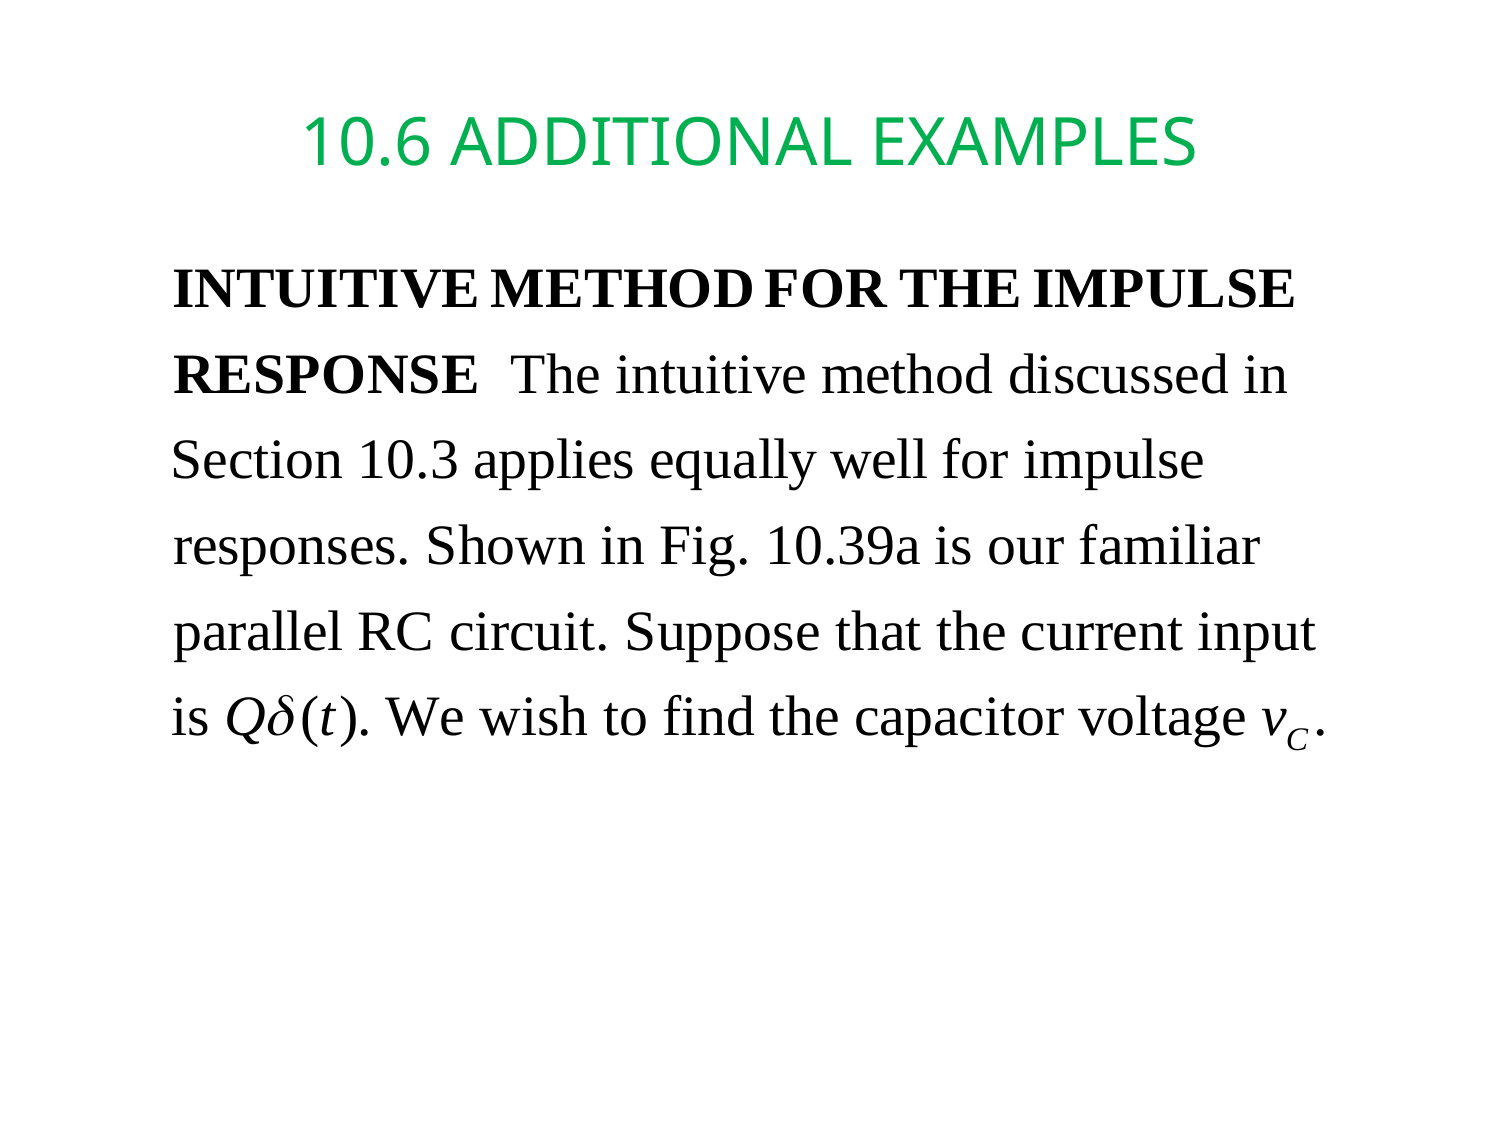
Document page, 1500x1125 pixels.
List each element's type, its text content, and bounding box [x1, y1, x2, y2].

title 10.6 ADDITIONAL EXAMPLES [75, 45, 1425, 233]
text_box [164, 257, 1344, 762]
